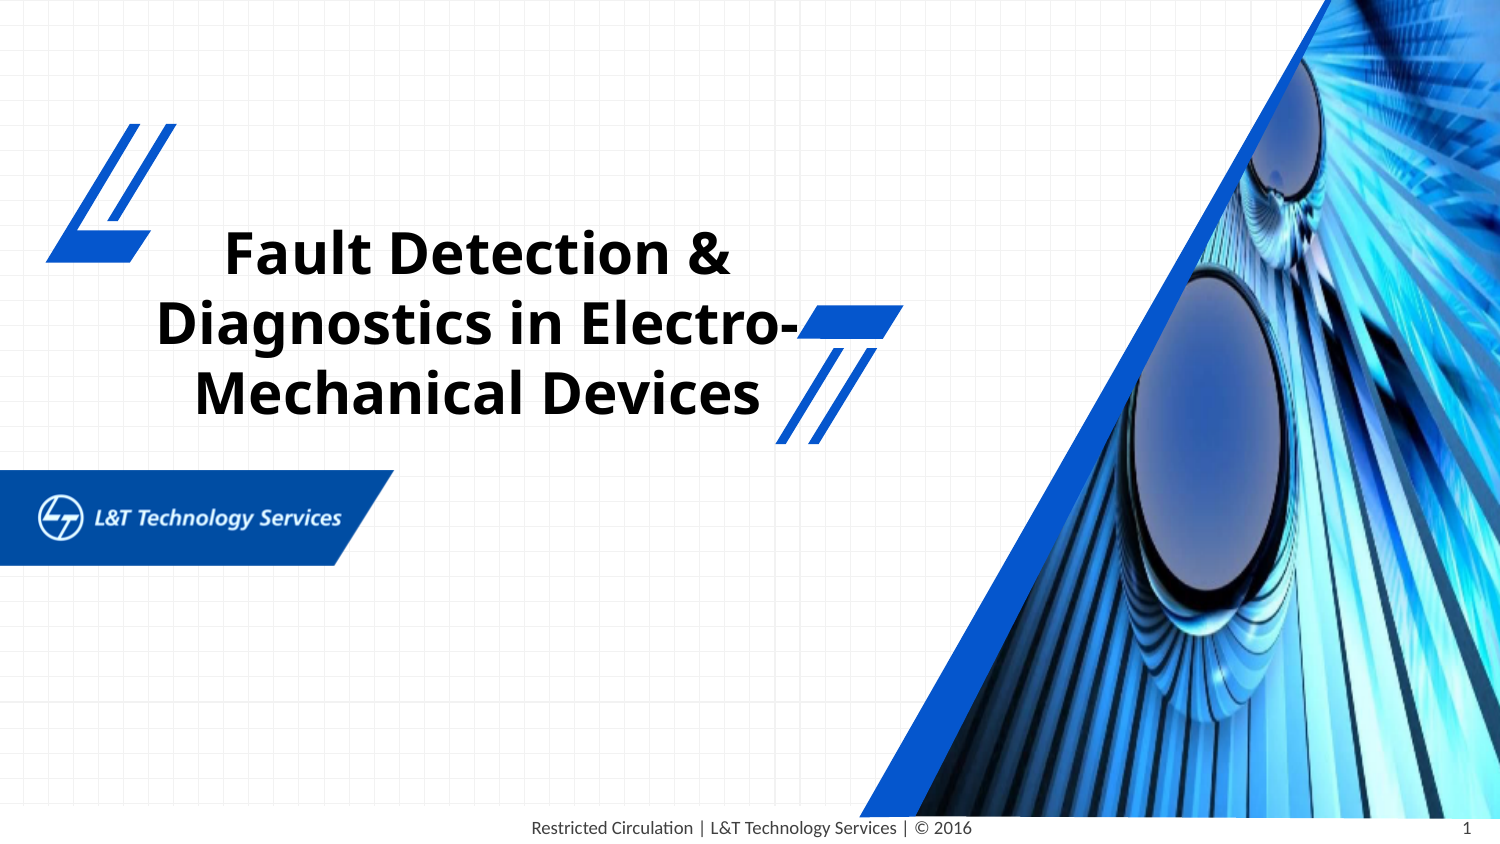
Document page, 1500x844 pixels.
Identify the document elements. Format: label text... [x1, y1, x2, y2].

picture [0, 470, 396, 566]
picture [916, 0, 1500, 819]
text_box Fault Detection & Diagnostics in Electro-Mechanical Devices [57, 208, 898, 434]
